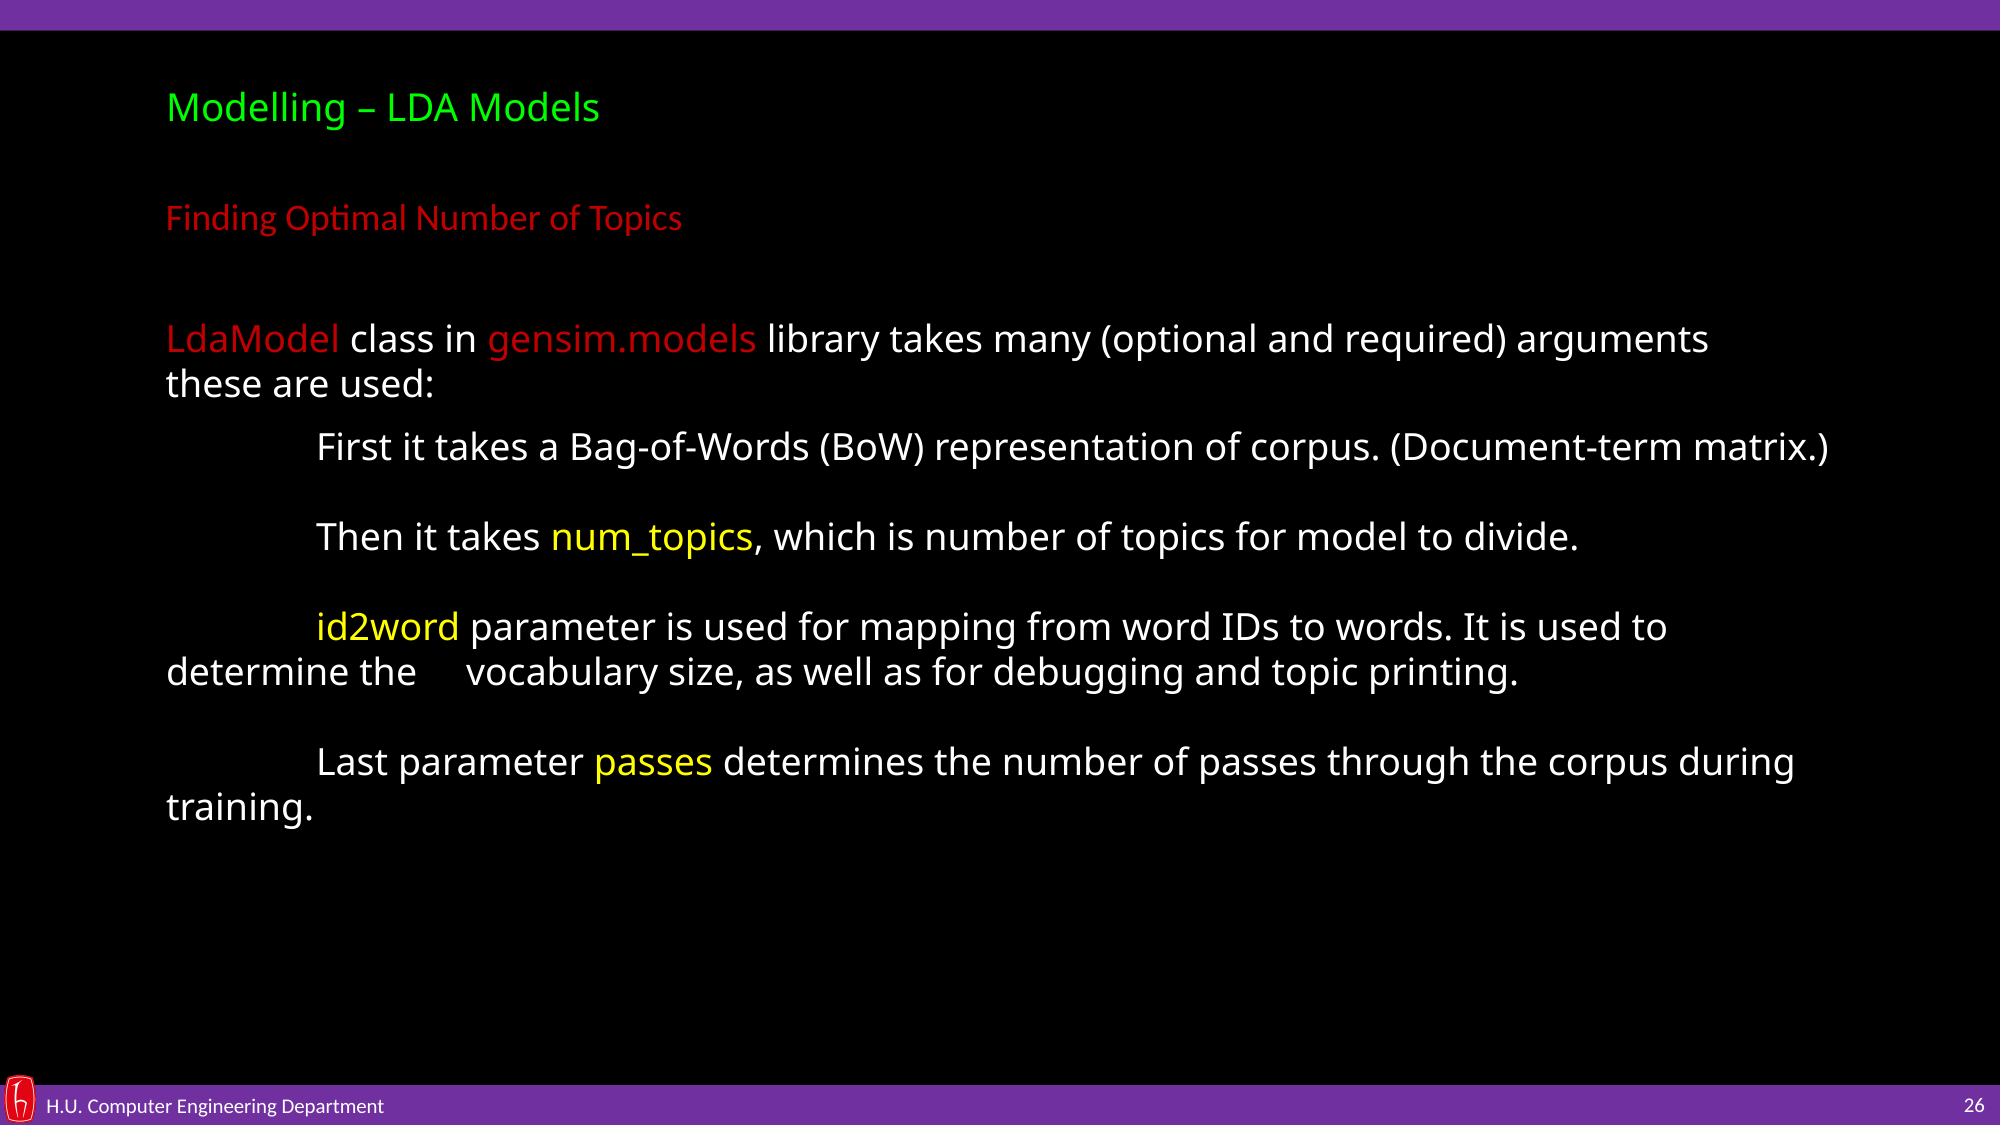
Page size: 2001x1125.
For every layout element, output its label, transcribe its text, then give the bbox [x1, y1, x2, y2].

picture [4, 1075, 36, 1123]
text_box Finding Optimal Number of Topics [151, 186, 1072, 246]
text_box LdaModel class in gensim.models library takes many (optional and required) arguments these are used: [150, 307, 1727, 458]
text_box Modelling – LDA Models [151, 56, 637, 138]
text_box First it takes a Bag-of-Words (BoW) representation of corpus. (Document-term matrix.) Then it takes num_topics, which is number of topics for model to divide. id2word parameter is used for mapping from word IDs to words. It is used to determine the vocabulary size, as well as for debugging and topic printing. Last parameter passes determines the number of passes through the corpus during training. [150, 370, 1872, 836]
